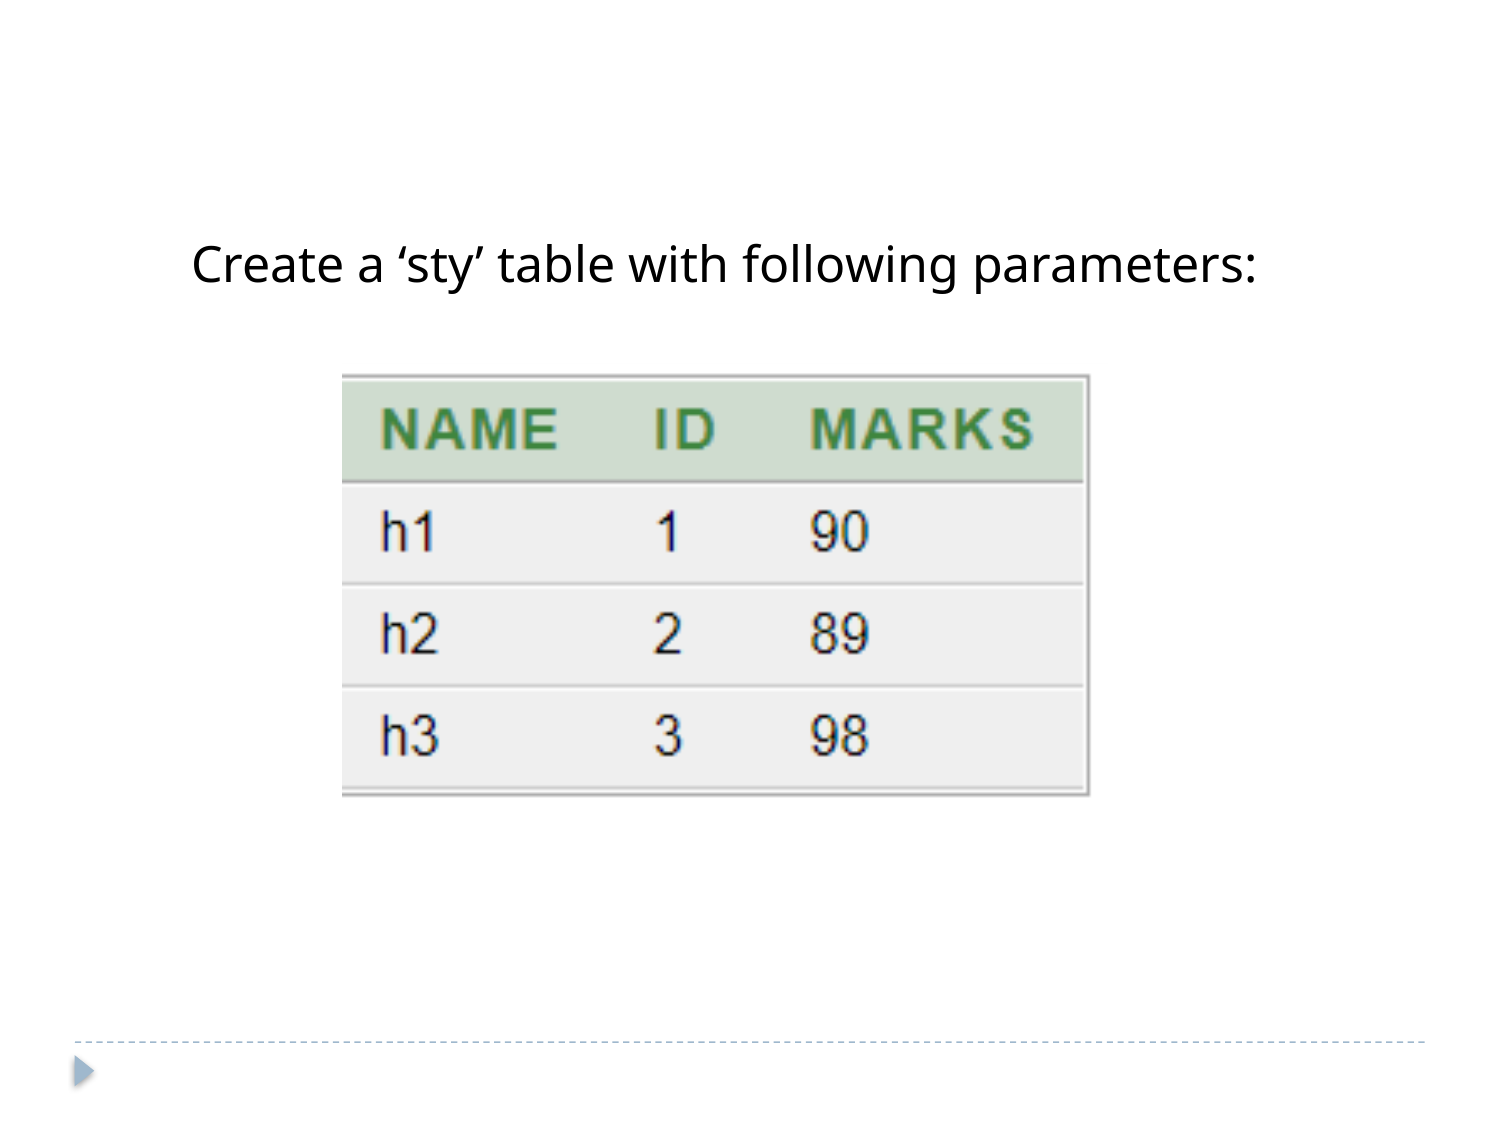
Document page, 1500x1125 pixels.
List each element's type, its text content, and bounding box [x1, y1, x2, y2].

text_box Create a ‘sty’ table with following parameters: [49, 224, 1400, 300]
picture [341, 362, 1109, 801]
